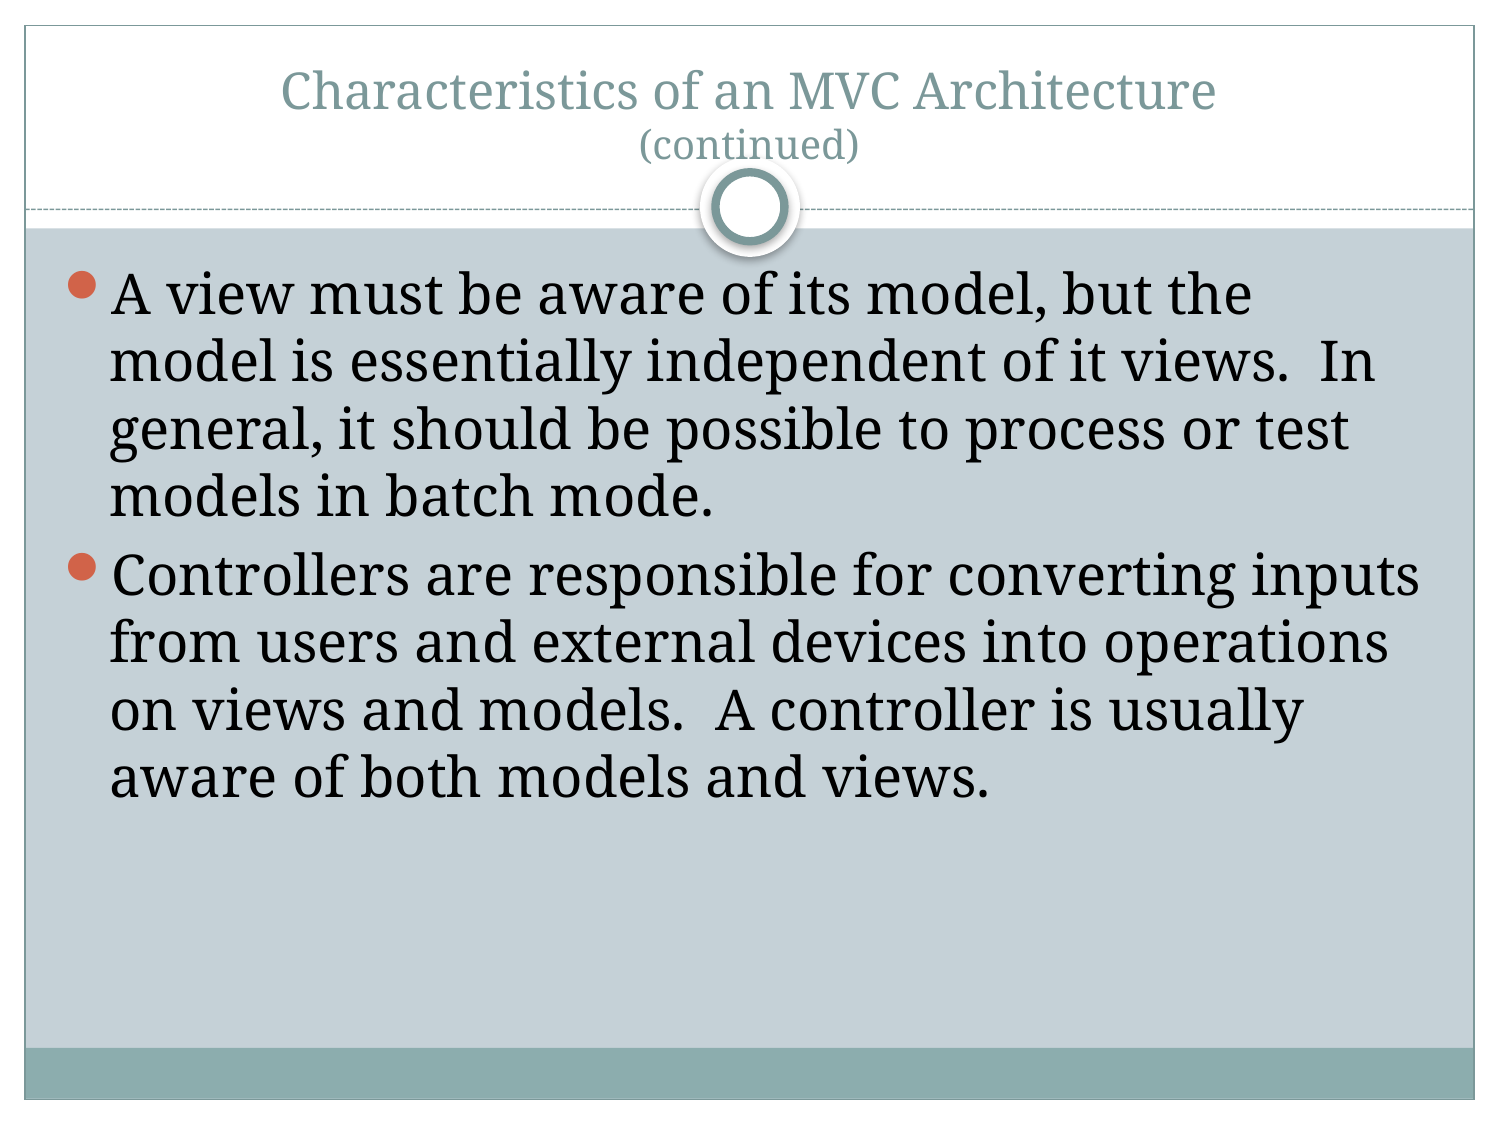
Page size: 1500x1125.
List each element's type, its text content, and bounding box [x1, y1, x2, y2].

title Characteristics of an MVC Architecture (continued) [49, 50, 1450, 175]
list A view must be aware of its model, but the model is essentially independent of it views. In general, it should be possible to process or test models in batch mode. Controllers are responsible for converting inputs from users and external devices into operations on views and models. A controller is usually aware of both models and views. [49, 250, 1445, 1001]
